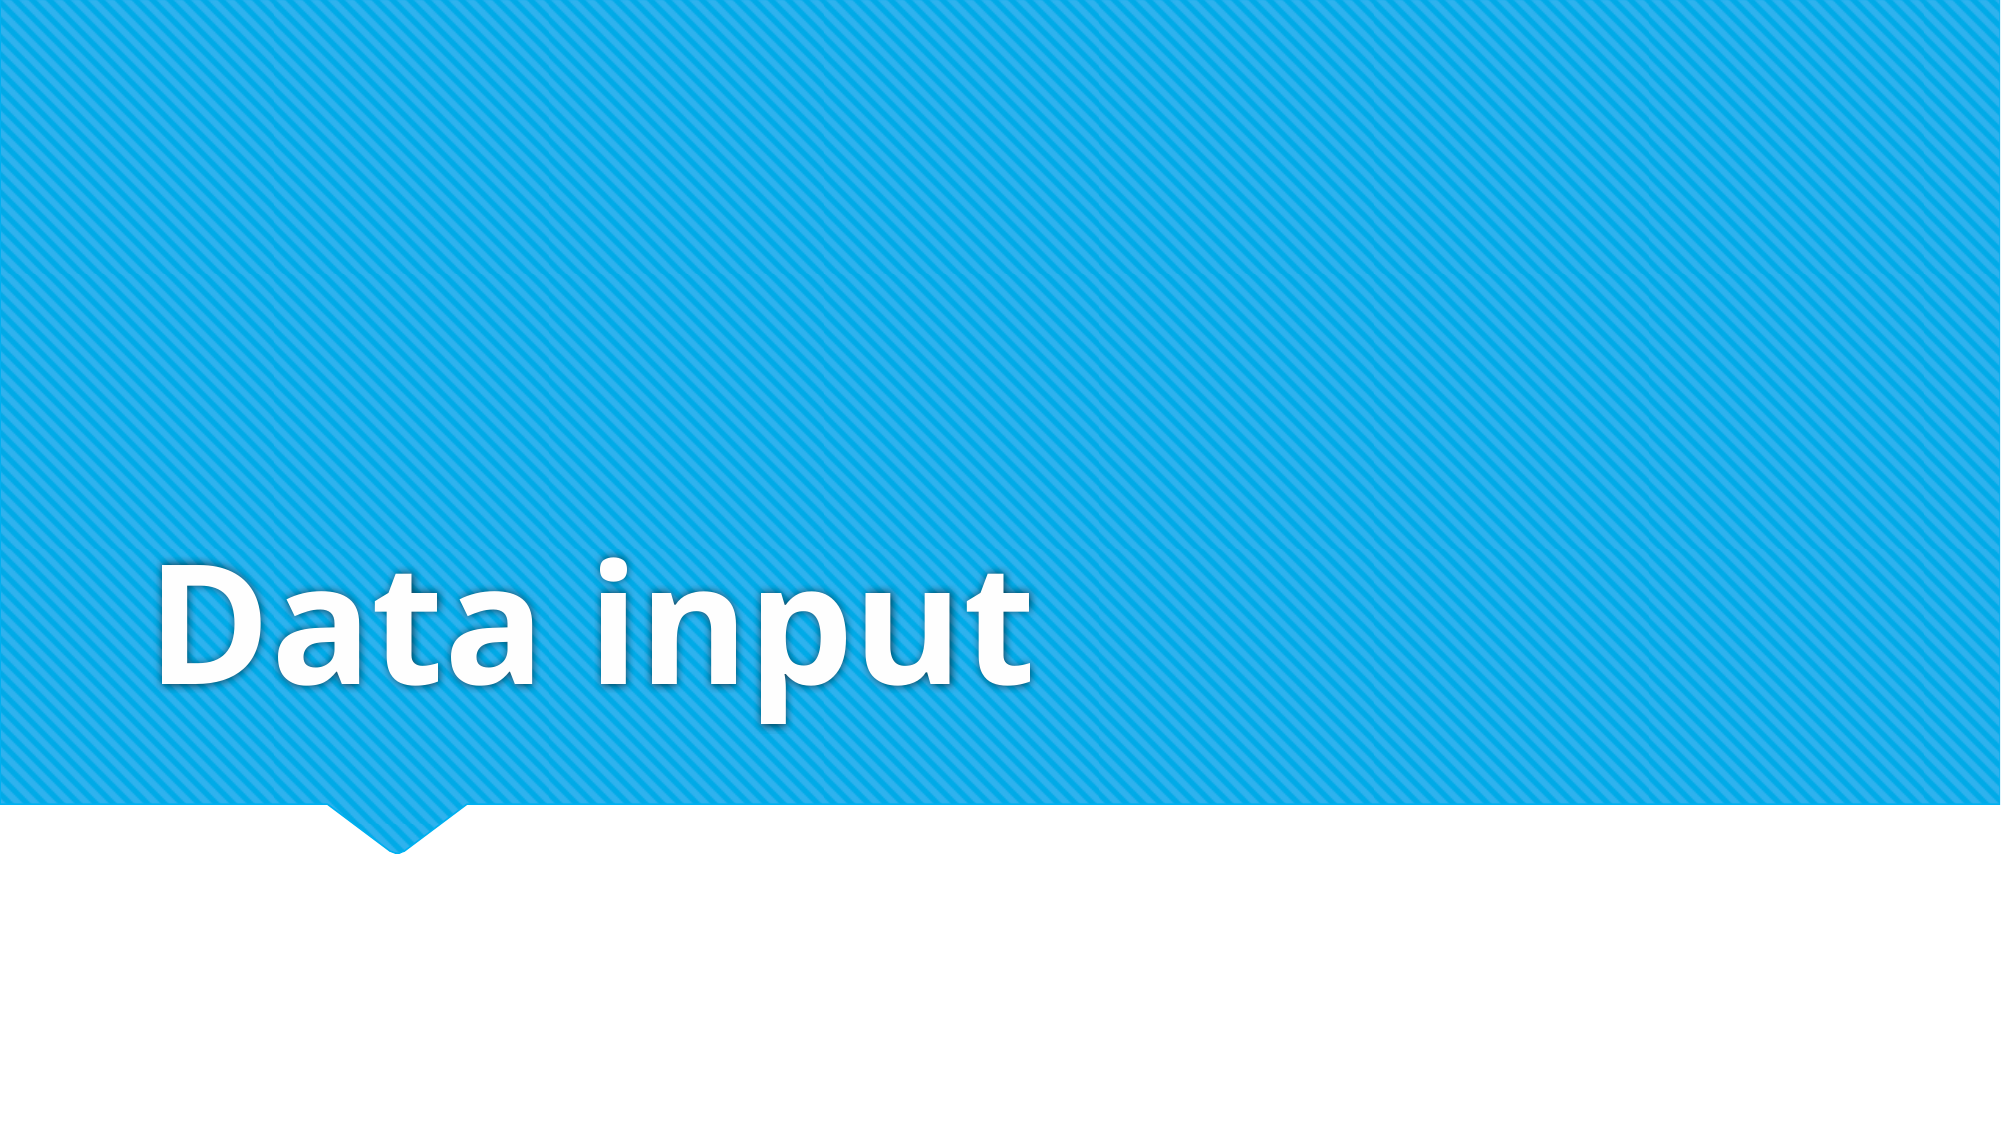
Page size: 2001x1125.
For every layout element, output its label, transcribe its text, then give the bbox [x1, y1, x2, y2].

title Data input [132, 237, 1868, 726]
